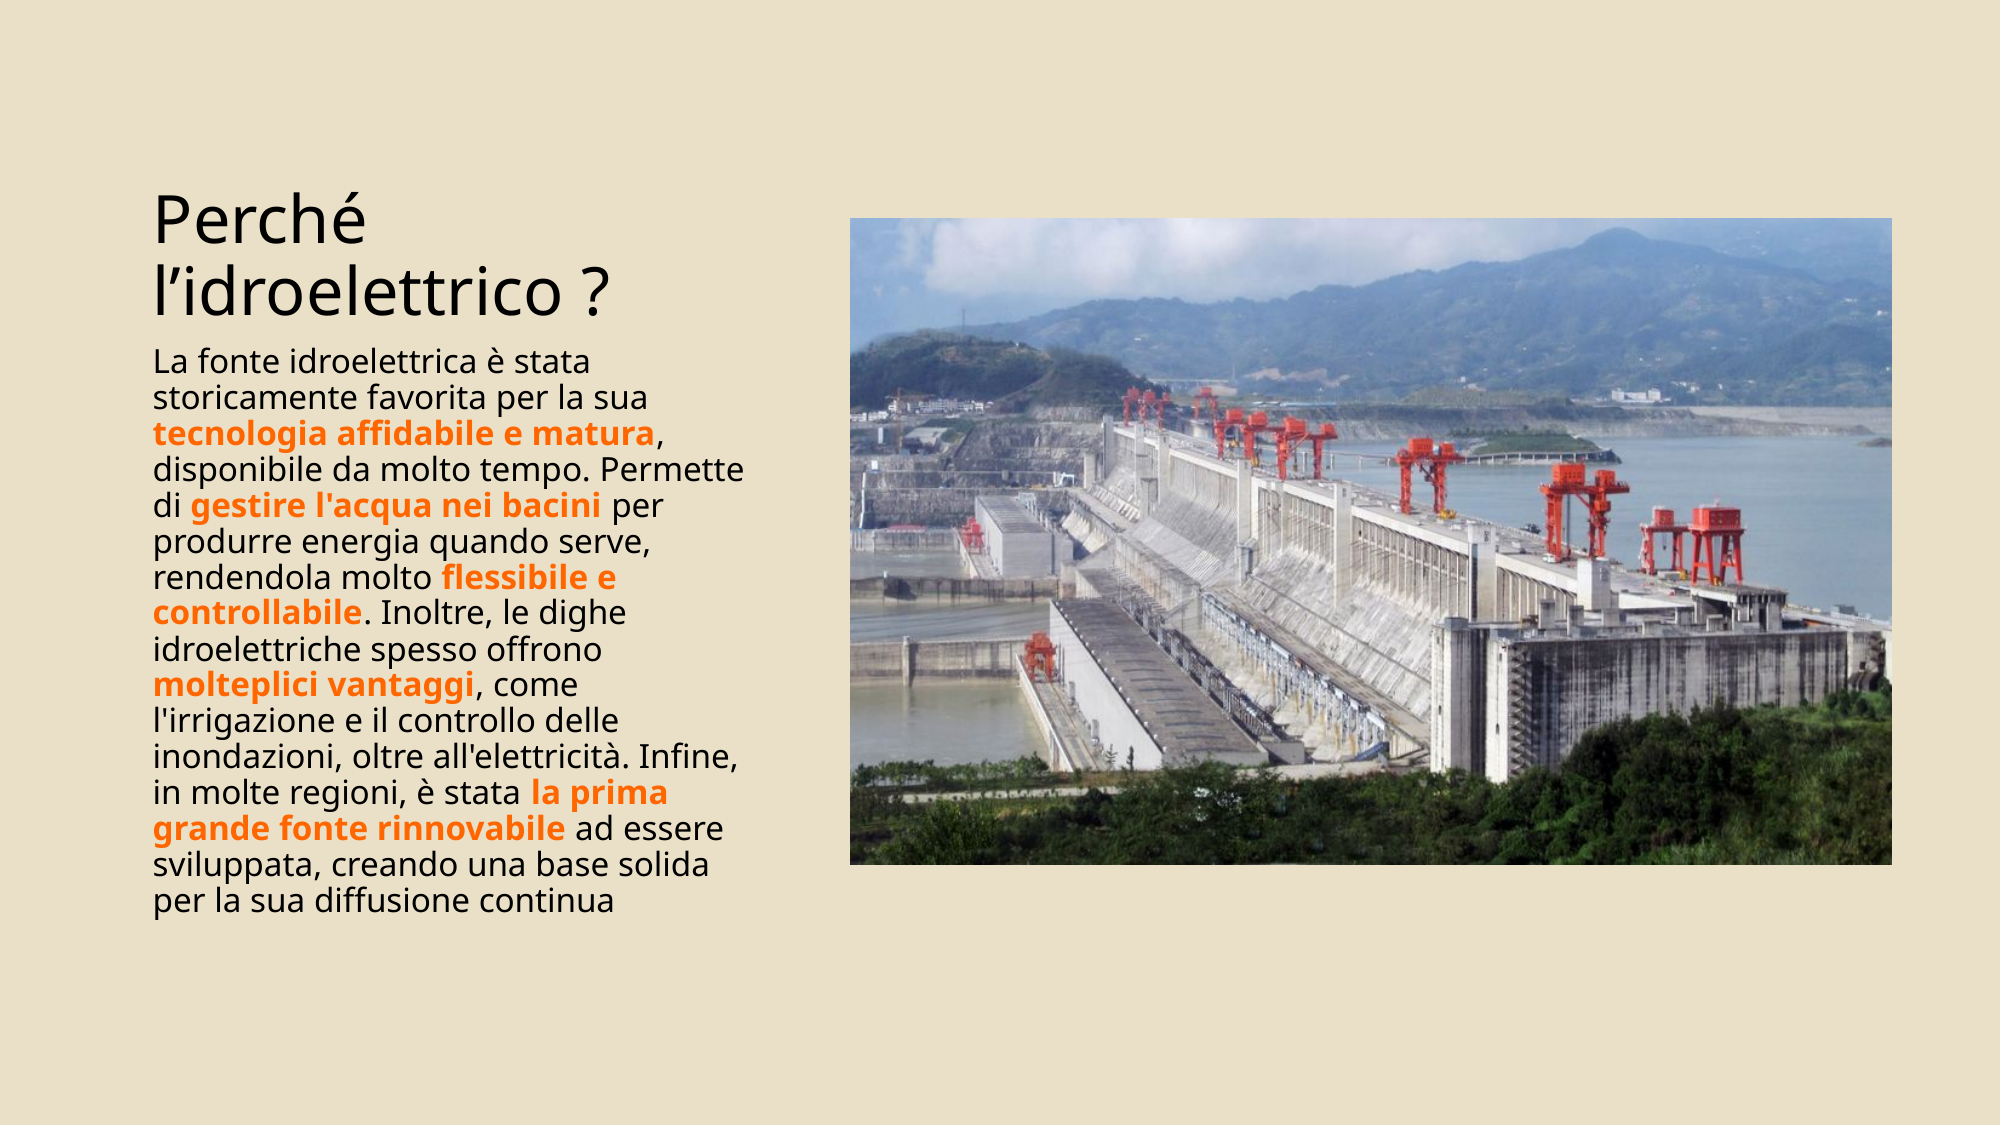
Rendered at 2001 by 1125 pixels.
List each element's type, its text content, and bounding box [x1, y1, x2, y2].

list La fonte idroelettrica è stata storicamente favorita per la sua tecnologia affidabile e matura, disponibile da molto tempo. Permette di gestire l'acqua nei bacini per produrre energia quando serve, rendendola molto flessibile e controllabile. Inoltre, le dighe idroelettriche spesso offrono molteplici vantaggi, come l'irrigazione e il controllo delle inondazioni, oltre all'elettricità. Infine, in molte regioni, è stata la prima grande fonte rinnovabile ad essere sviluppata, creando una base solida per la sua diffusione continua [137, 337, 783, 963]
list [849, 217, 1892, 866]
title Perché l’idroelettrico ? [137, 75, 783, 337]
